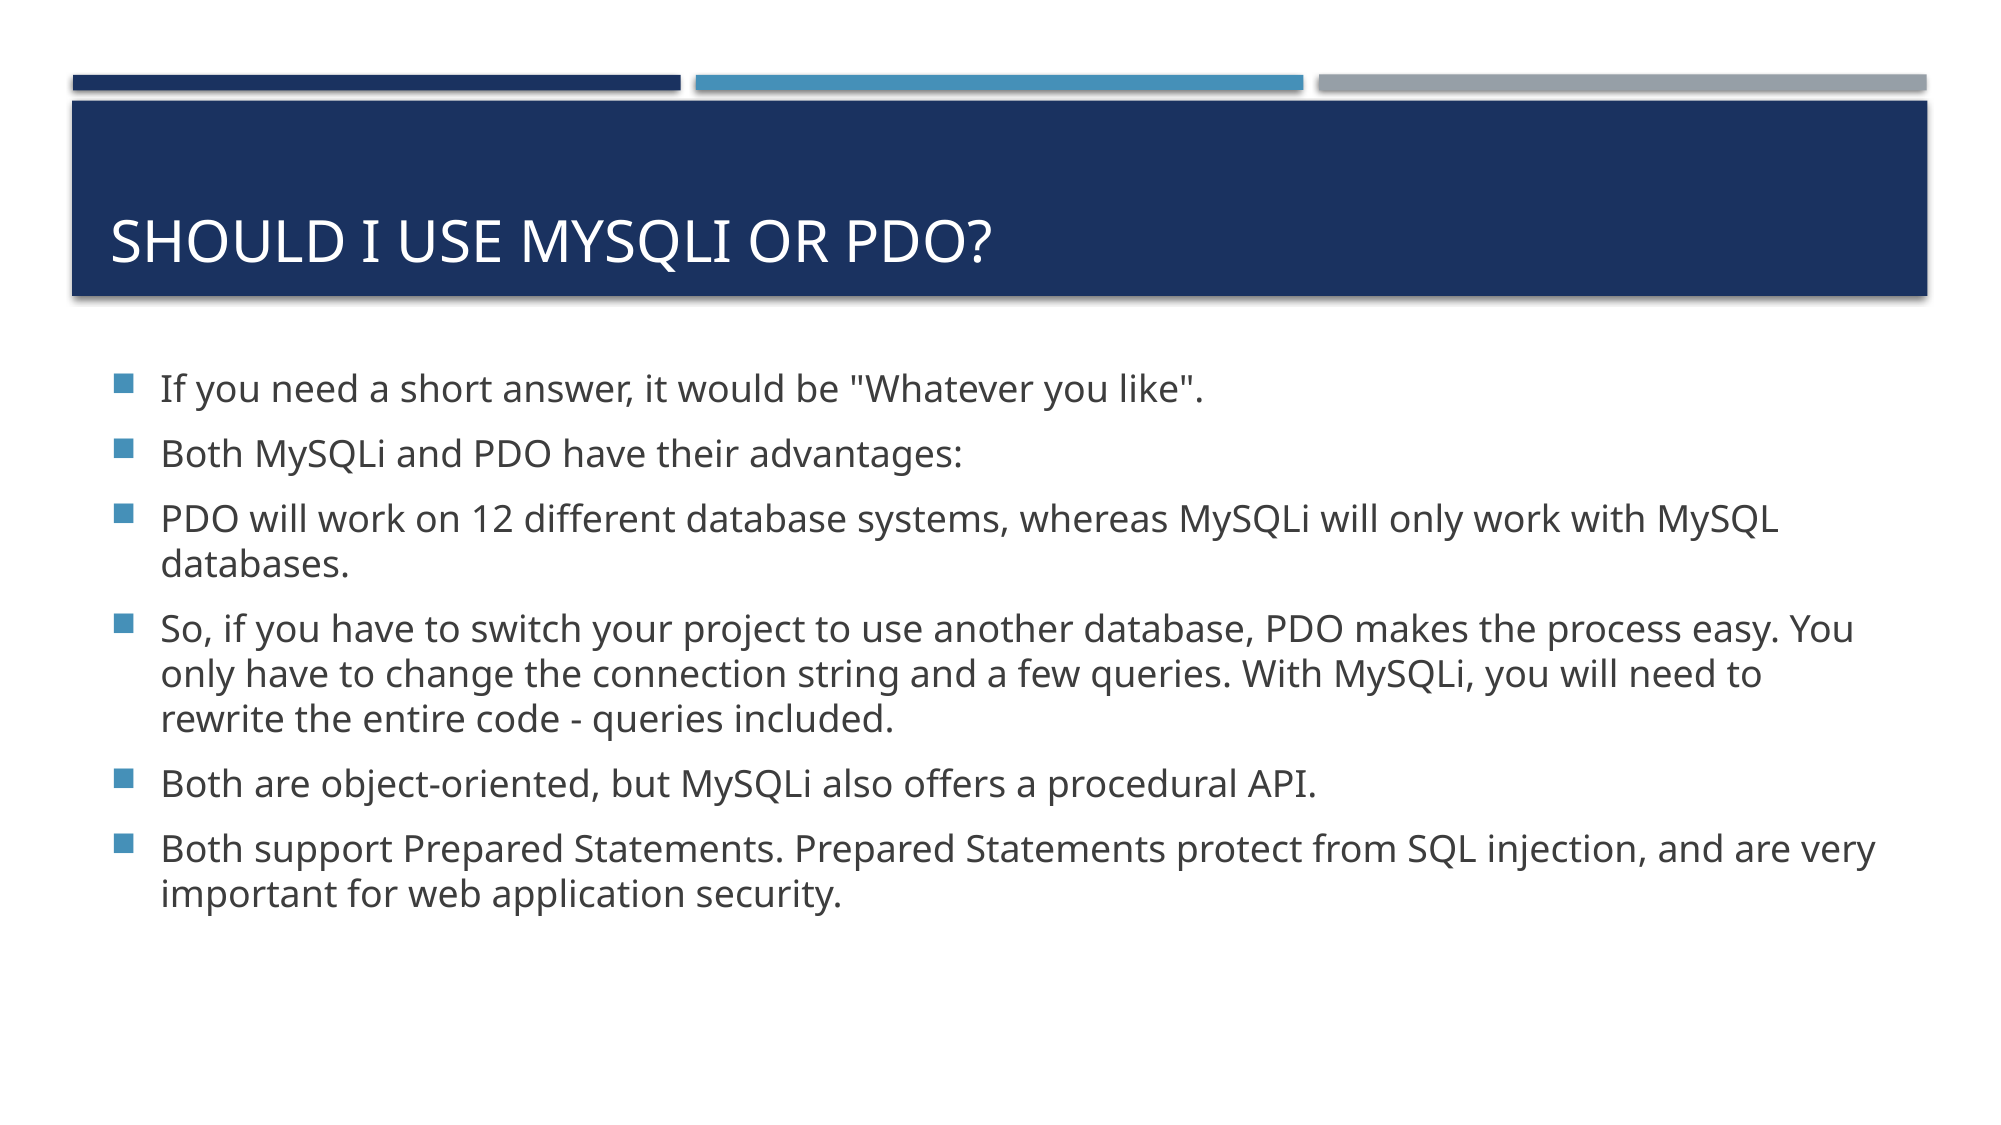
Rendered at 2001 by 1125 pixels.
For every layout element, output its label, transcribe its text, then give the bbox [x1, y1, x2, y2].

list If you need a short answer, it would be "Whatever you like". Both MySQLi and PDO have their advantages: PDO will work on 12 different database systems, whereas MySQLi will only work with MySQL databases. So, if you have to switch your project to use another database, PDO makes the process easy. You only have to change the connection string and a few queries. With MySQLi, you will need to rewrite the entire code - queries included. Both are object-oriented, but MySQLi also offers a procedural API. Both support Prepared Statements. Prepared Statements protect from SQL injection, and are very important for web application security. [95, 357, 1905, 962]
title Should I Use MySQLi or PDO? [95, 115, 1905, 282]
